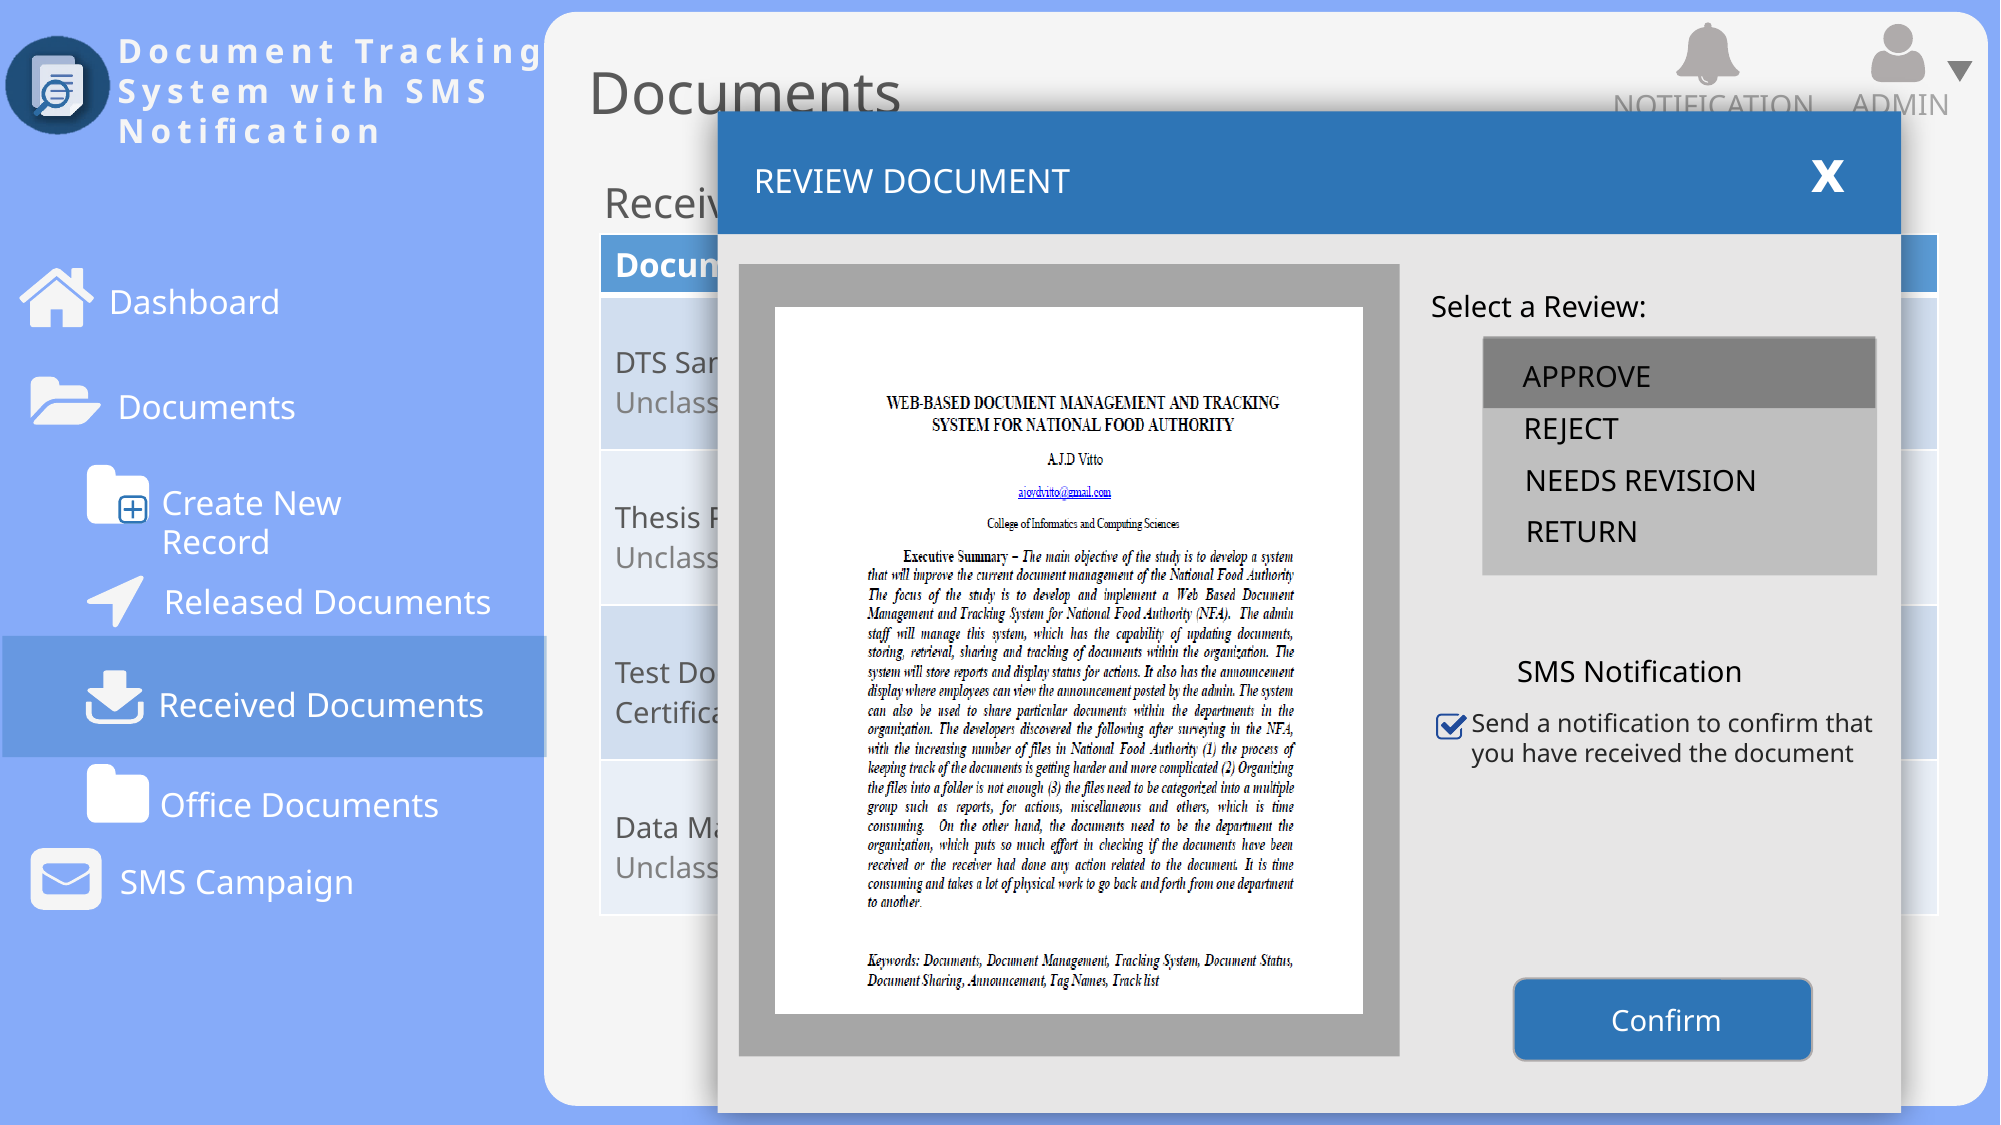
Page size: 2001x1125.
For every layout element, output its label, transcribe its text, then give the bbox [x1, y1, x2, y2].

picture [0, 33, 119, 142]
text_box [717, 110, 1902, 235]
table_header [1929, 235, 1937, 292]
text_box Received Documents [589, 169, 691, 235]
text_box [1870, 22, 1927, 84]
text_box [30, 376, 316, 435]
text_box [86, 465, 473, 530]
text_box [543, 134, 694, 1107]
text_box Document Tracking System with SMS Notification [102, 23, 574, 158]
text_box [1481, 338, 1878, 576]
text_box Confirm [1513, 994, 1820, 1045]
table_cell Test Document Certificate of Service [601, 606, 691, 759]
text_box NEEDS REVISION [1510, 454, 1840, 505]
text_box Send a notification to confirm that you have received the document [1456, 700, 1923, 776]
text_box NOTIFICATION [1579, 79, 1848, 85]
text_box x [1797, 126, 1881, 212]
table_cell DTS Sample File Unclassified [601, 298, 691, 449]
text_box RETURN [1511, 506, 1841, 556]
text_box [1945, 60, 1975, 84]
table_cell OPEN [1929, 761, 1937, 914]
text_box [86, 573, 521, 630]
text_box Documents [573, 48, 944, 134]
text_box [18, 266, 95, 329]
text_box [1, 635, 548, 758]
text_box REVIEW DOCUMENT [739, 153, 1172, 208]
table_cell Data Management Unclassified [601, 761, 691, 914]
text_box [85, 670, 516, 733]
text_box REJECT [1509, 409, 1839, 453]
text_box Dashboard [93, 273, 307, 329]
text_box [86, 764, 471, 832]
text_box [738, 264, 1400, 1057]
text_box [1926, 129, 1989, 1107]
picture [1436, 711, 1467, 742]
text_box [1482, 335, 1876, 409]
table_cell OPEN [1929, 451, 1937, 604]
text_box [30, 847, 402, 910]
text_box [1512, 977, 1814, 1062]
text_box SMS Notification [1502, 645, 1778, 696]
table_header Document [601, 235, 691, 292]
table_cell OPEN [1929, 606, 1937, 759]
text_box [550, 10, 1989, 85]
text_box [717, 235, 1902, 1114]
table_cell Thesis Proposal Templates Unclassified [601, 451, 691, 604]
text_box [1674, 21, 1742, 79]
text_box ADMIN [1848, 79, 2000, 129]
text_box Select a Review: [1416, 281, 1746, 331]
table_cell OPEN [1929, 298, 1937, 449]
